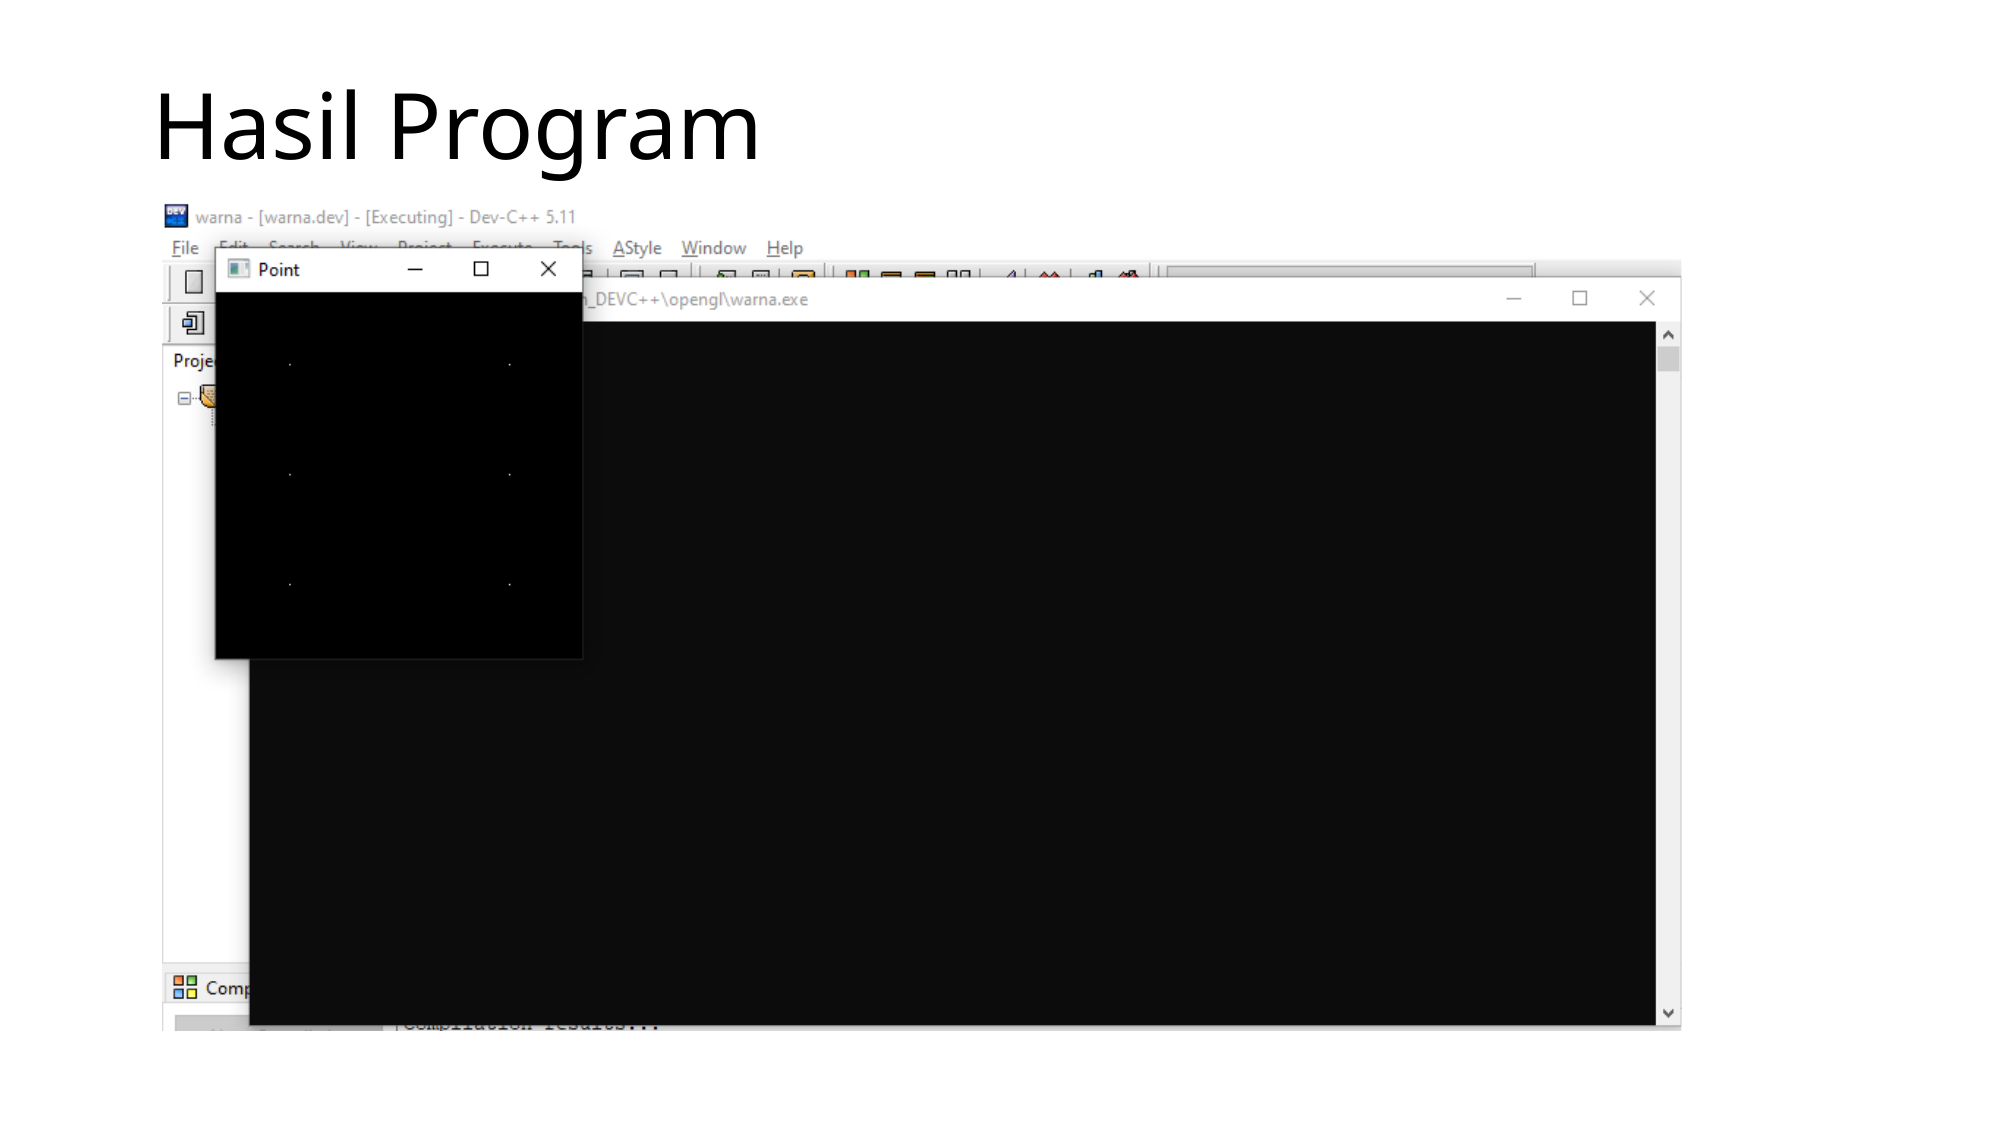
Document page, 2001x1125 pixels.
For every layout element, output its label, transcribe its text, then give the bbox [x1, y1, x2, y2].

title Hasil Program [137, 59, 1863, 201]
picture [162, 200, 1682, 1031]
